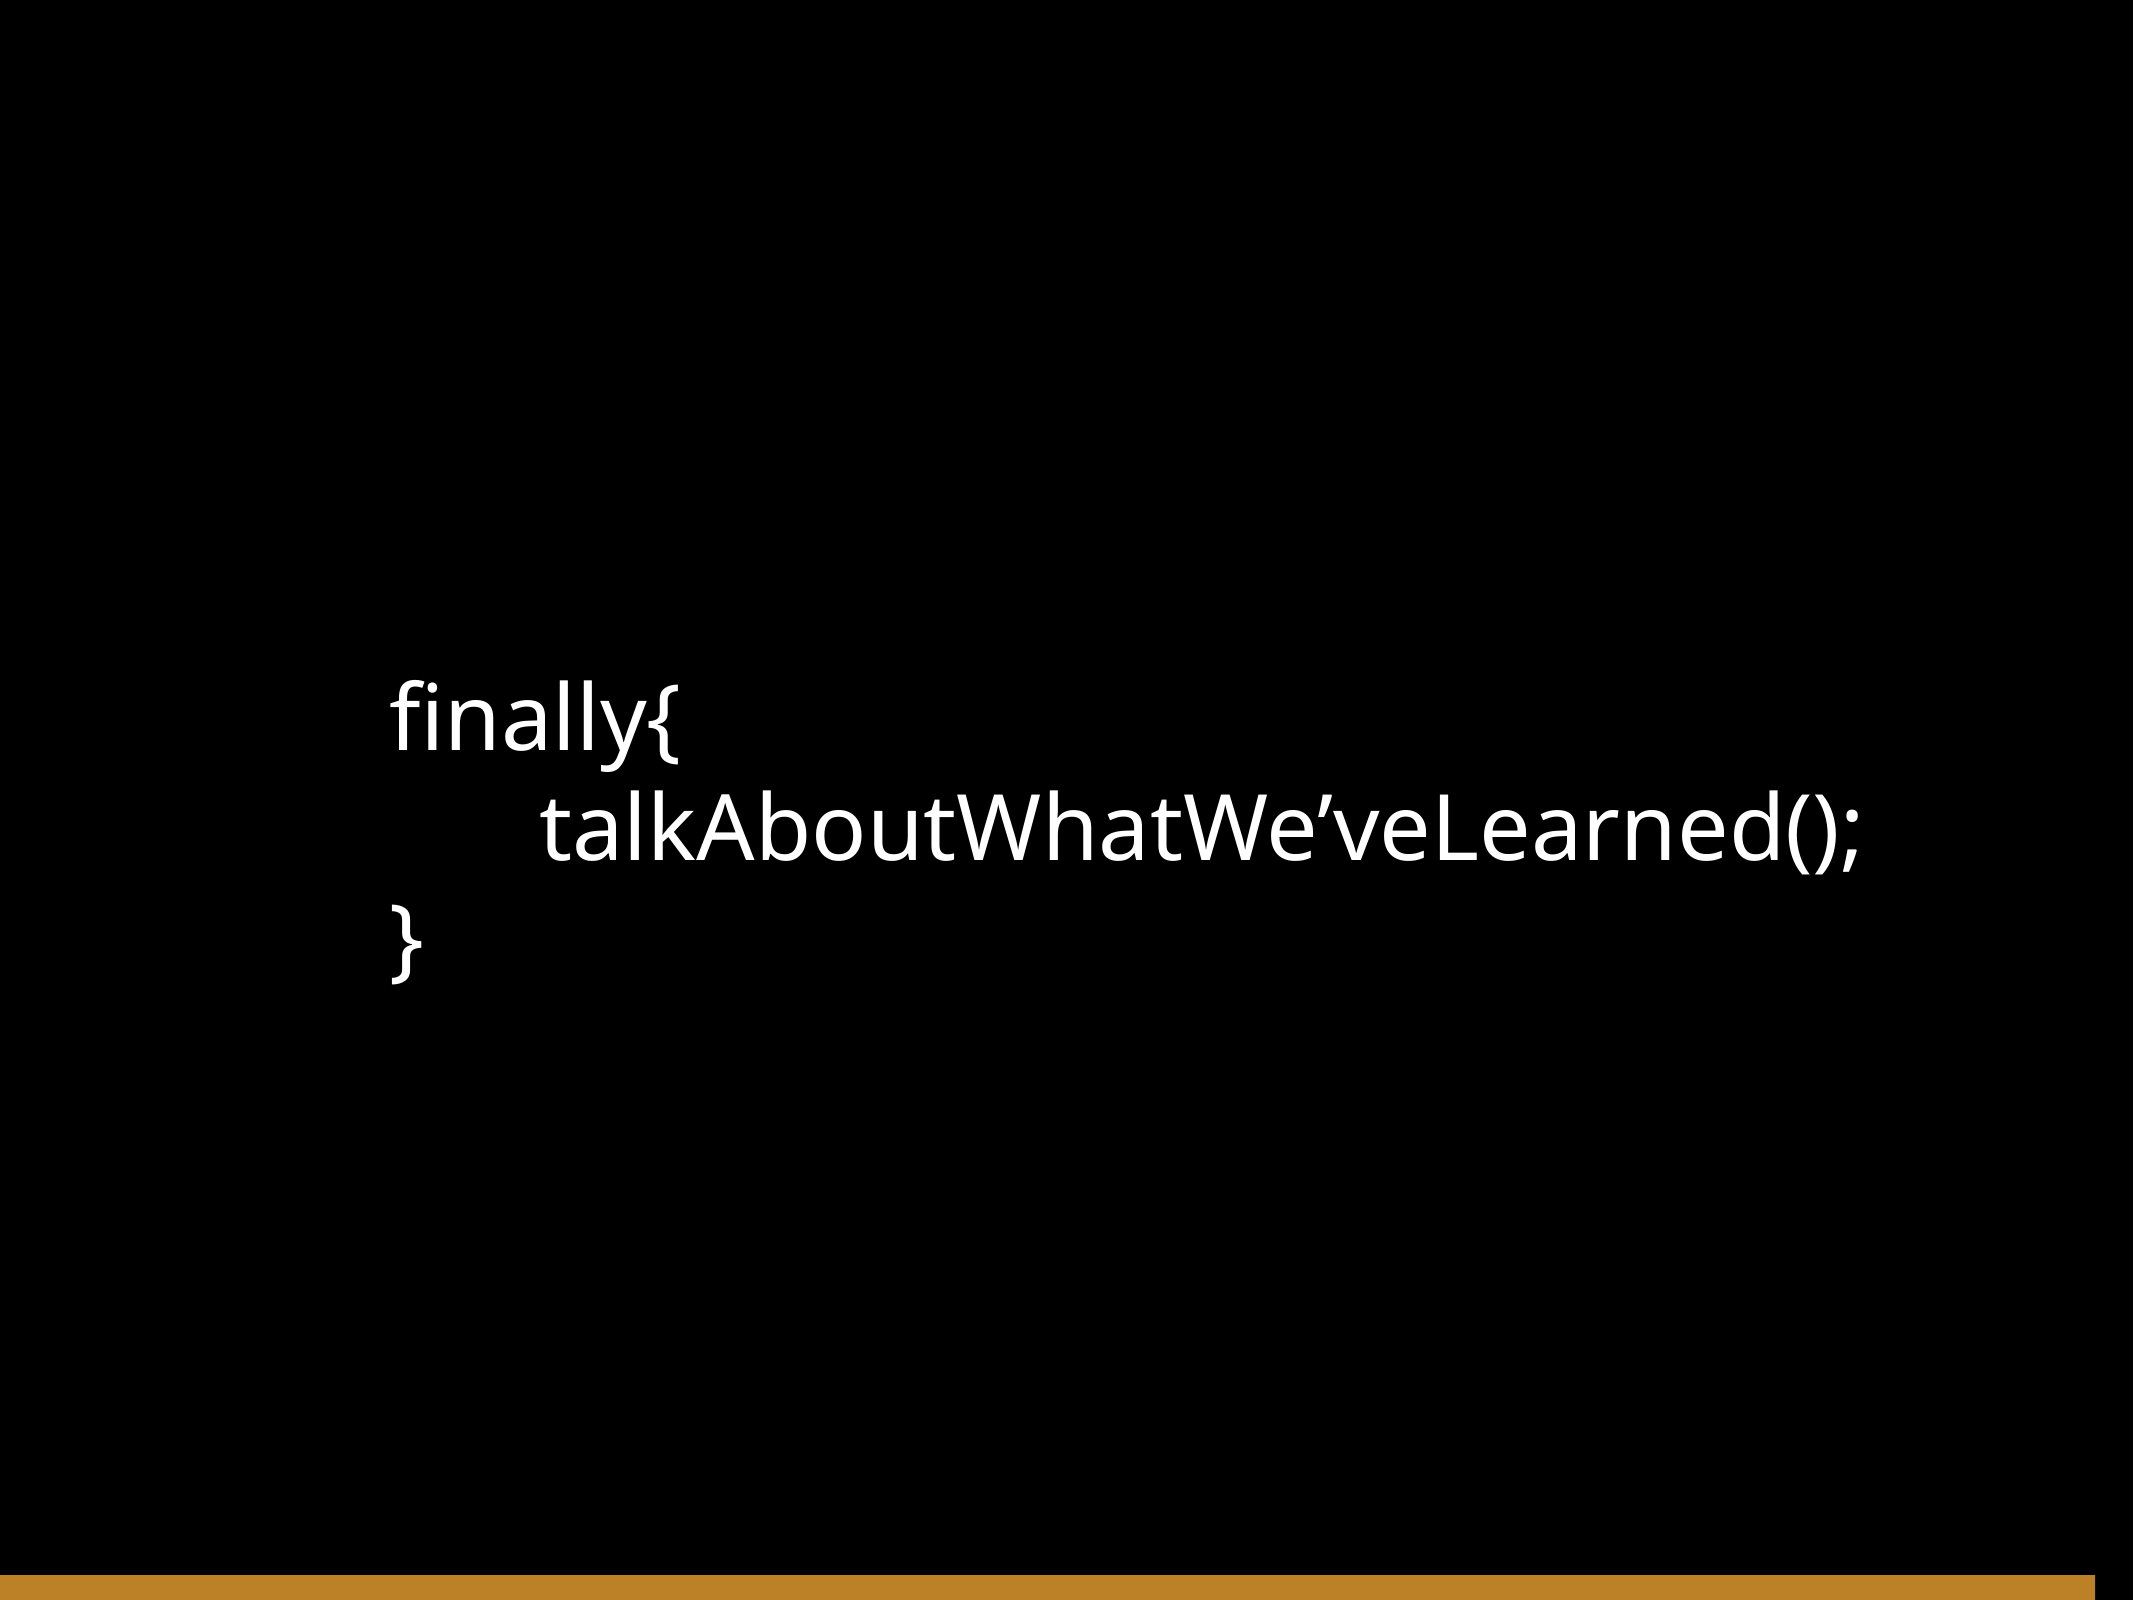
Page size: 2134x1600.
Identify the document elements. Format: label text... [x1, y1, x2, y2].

text_box [0, 1575, 2096, 1600]
text_box finally{ talkAboutWhatWe’veLearned(); } [381, 330, 1887, 1317]
